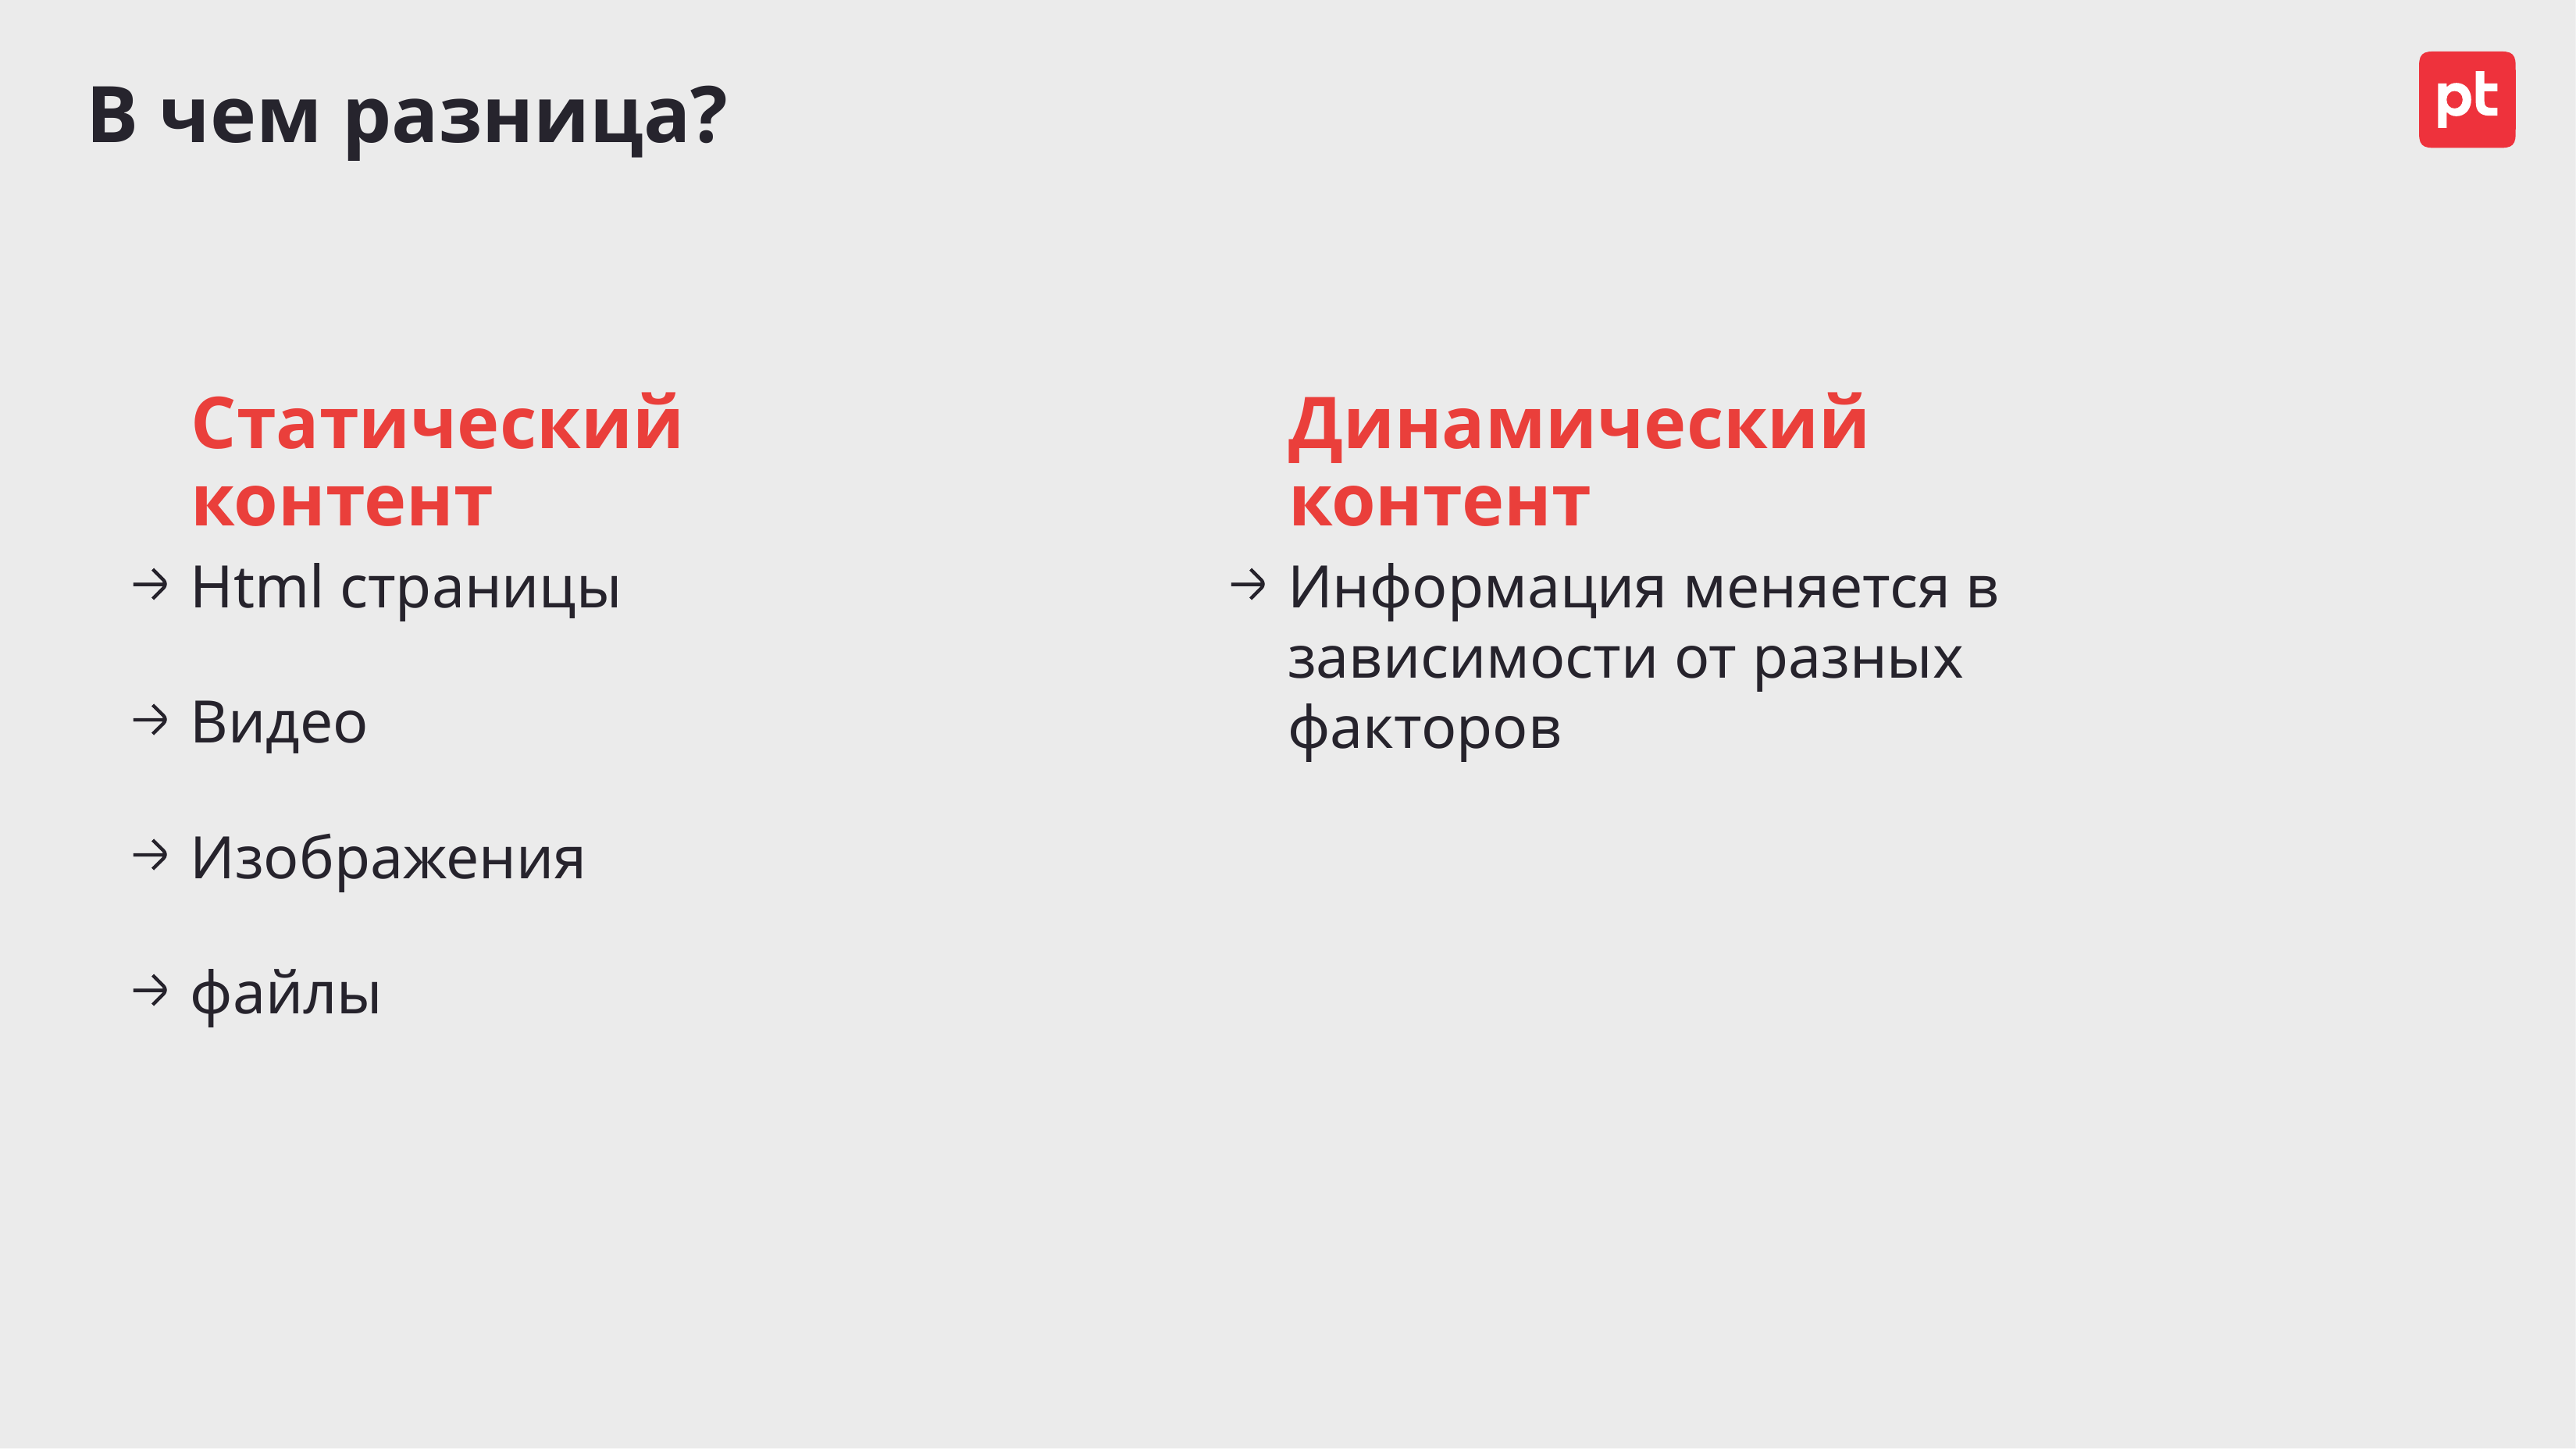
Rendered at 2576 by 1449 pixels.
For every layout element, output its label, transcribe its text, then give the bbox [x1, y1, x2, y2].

picture [131, 701, 173, 739]
picture [131, 971, 173, 1009]
list Статический контент [179, 380, 761, 494]
list Динамический контент [1277, 380, 1936, 494]
picture [131, 836, 173, 874]
picture [131, 565, 173, 603]
list Html страницы Видео Изображения файлы [119, 543, 992, 1156]
list Информация меняется в зависимости от разных факторов [1217, 543, 2089, 1156]
title В чем разница? [74, 69, 2202, 169]
picture [1229, 565, 1270, 603]
